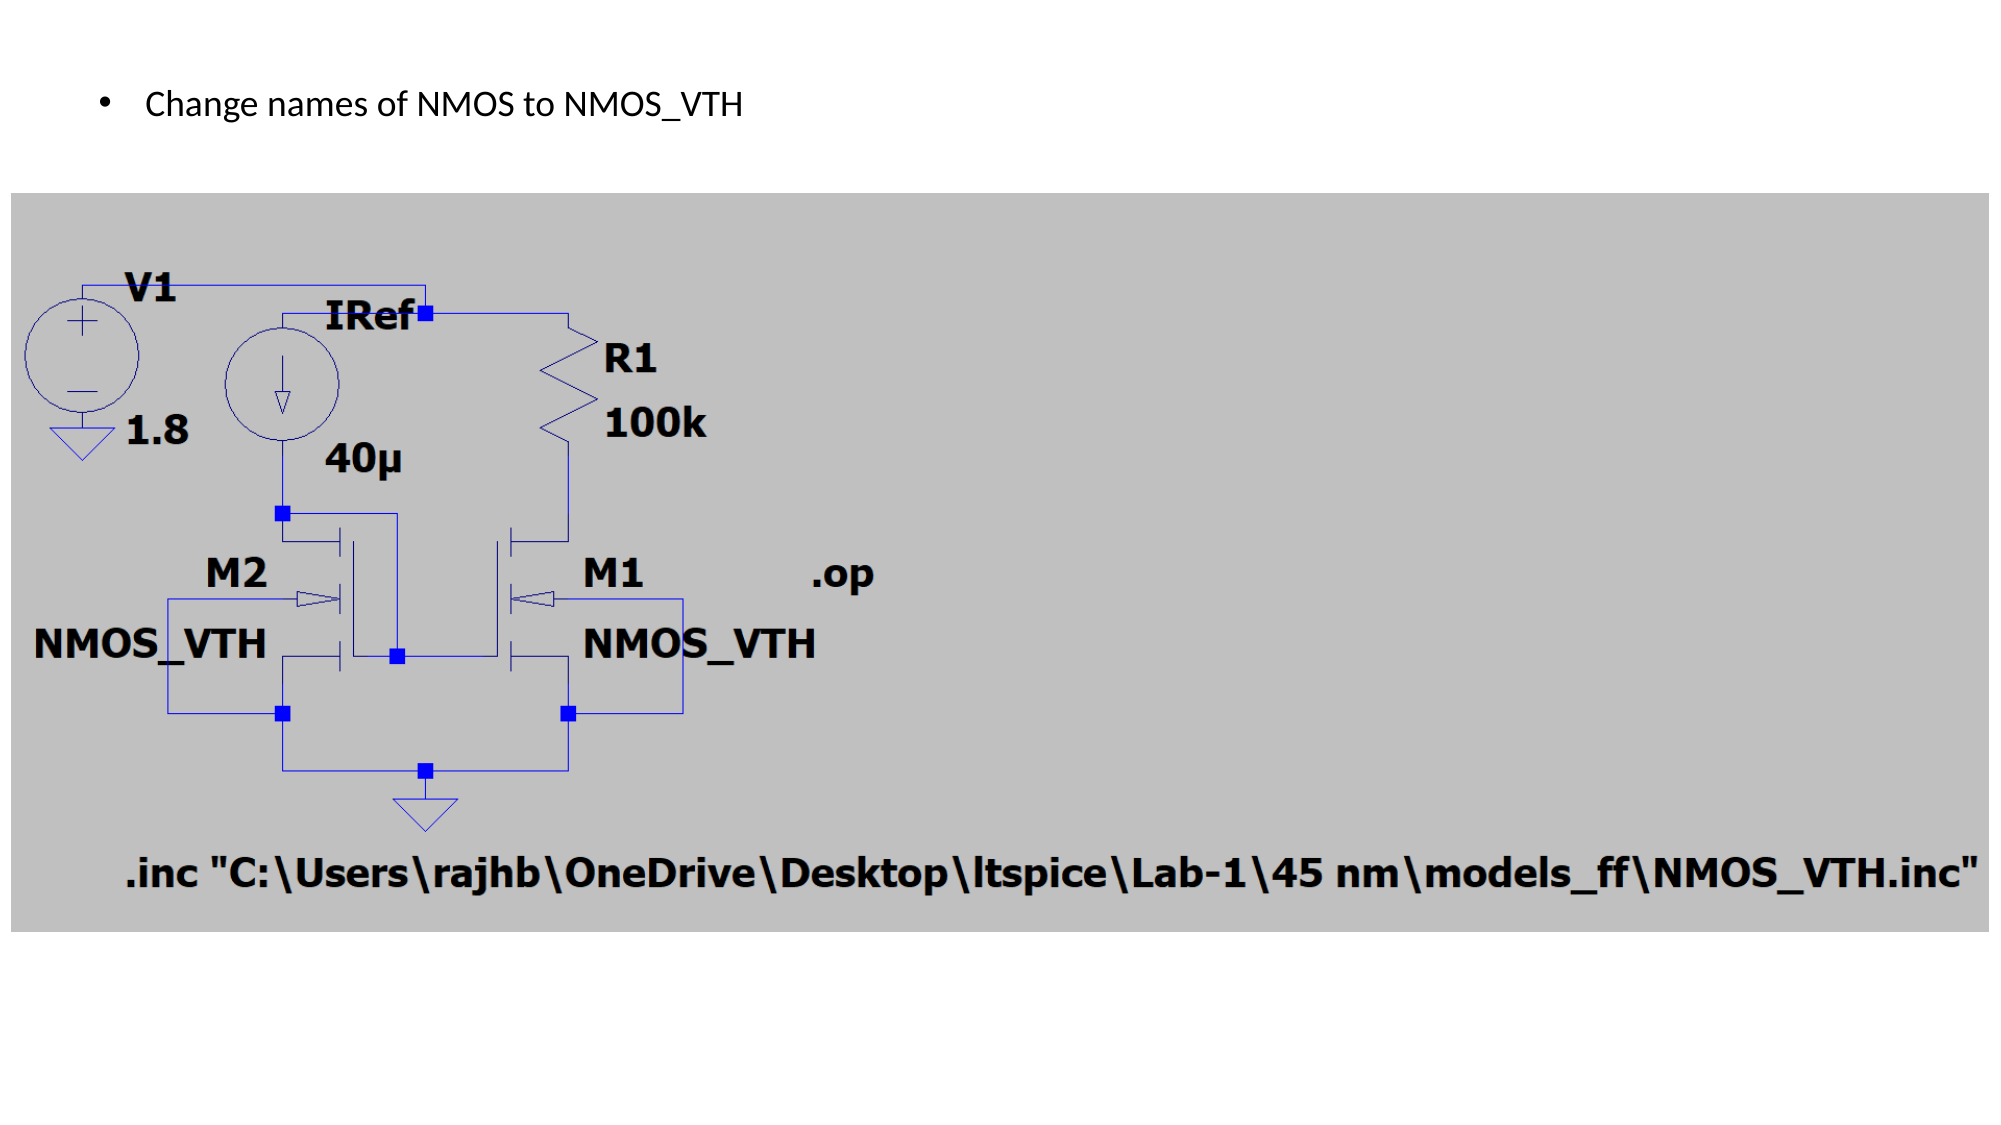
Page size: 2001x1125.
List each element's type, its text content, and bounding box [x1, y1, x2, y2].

picture [11, 193, 1989, 932]
text_box Change names of NMOS to NMOS_VTH [83, 71, 877, 132]
